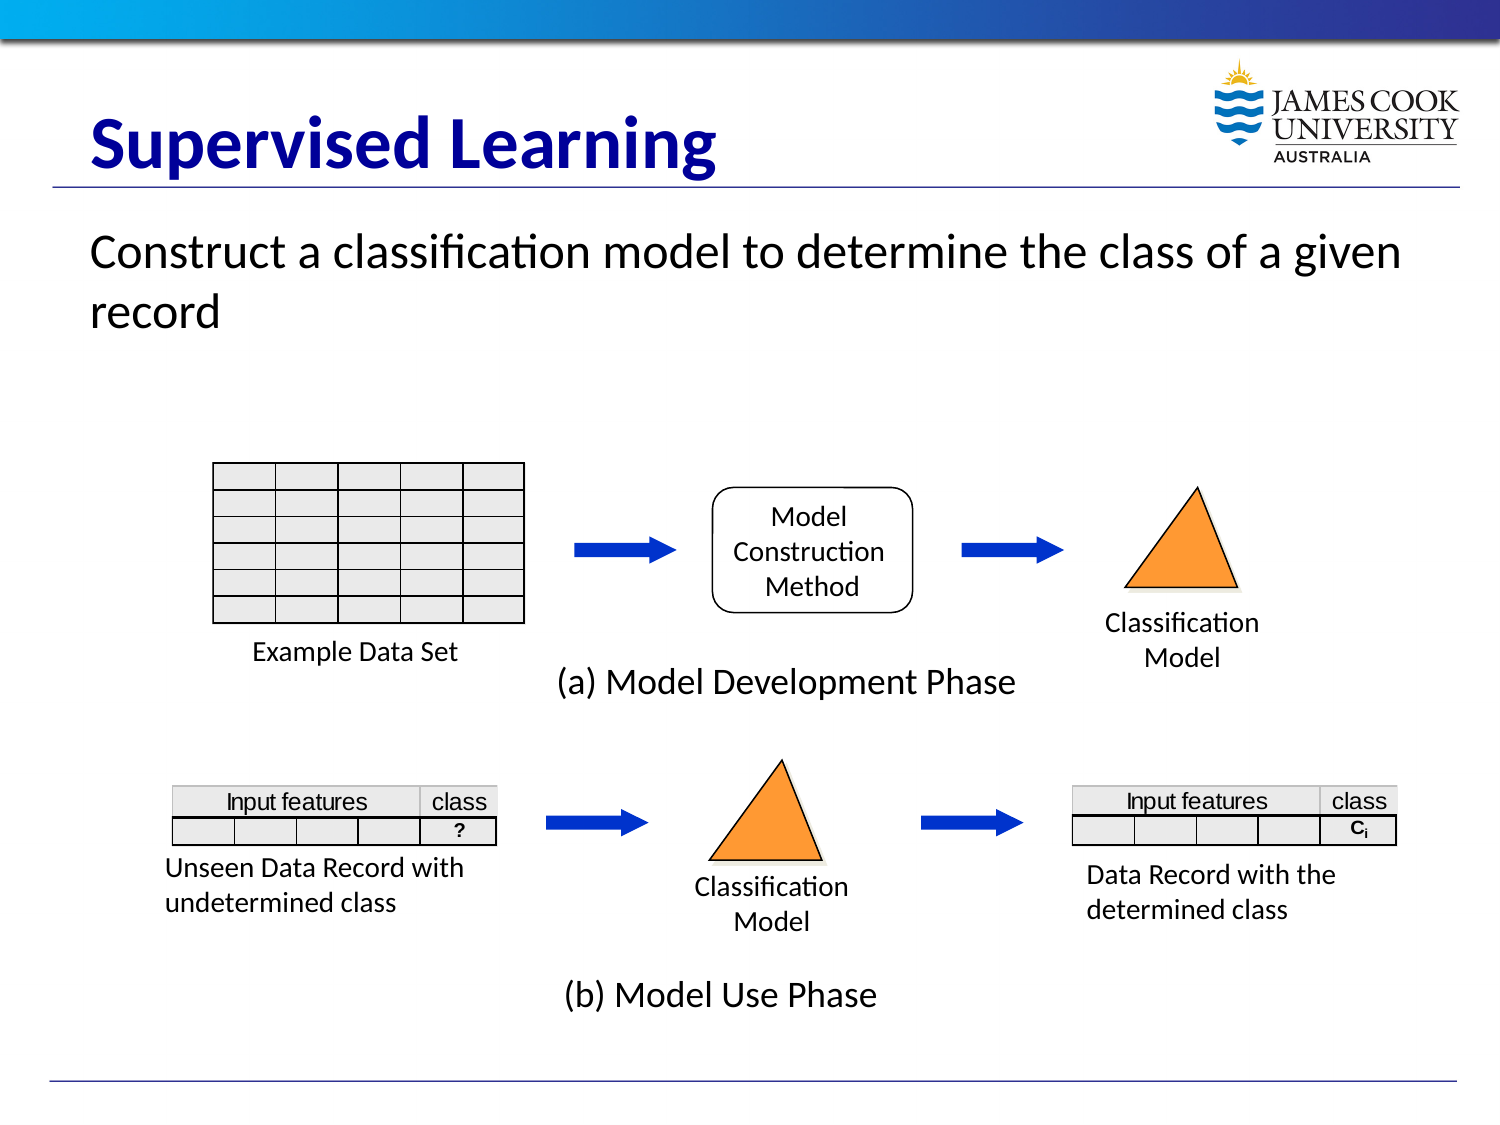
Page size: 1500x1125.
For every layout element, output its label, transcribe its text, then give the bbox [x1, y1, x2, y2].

text_box [575, 537, 676, 563]
text_box Classification Model [1038, 596, 1327, 681]
text_box [962, 537, 1063, 563]
text_box [921, 810, 1022, 836]
text_box Construct a classification model to determine the class of a given record [75, 211, 1463, 343]
text_box Classification Model [659, 860, 885, 945]
text_box Unseen Data Record with undetermined class [149, 841, 538, 926]
text_box [1125, 487, 1238, 588]
text_box Model Construction Method [712, 487, 913, 613]
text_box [212, 462, 527, 626]
text_box (a) Model Development Phase [541, 649, 1032, 710]
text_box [171, 784, 499, 848]
title Supervised Learning [74, 44, 1426, 233]
text_box Data Record with the determined class [1071, 854, 1397, 933]
text_box [546, 810, 647, 836]
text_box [1071, 784, 1399, 848]
text_box (b) Model Use Phase [548, 962, 894, 1023]
text_box [709, 760, 822, 860]
text_box Example Data Set [237, 635, 513, 675]
picture [0, 0, 1500, 1125]
